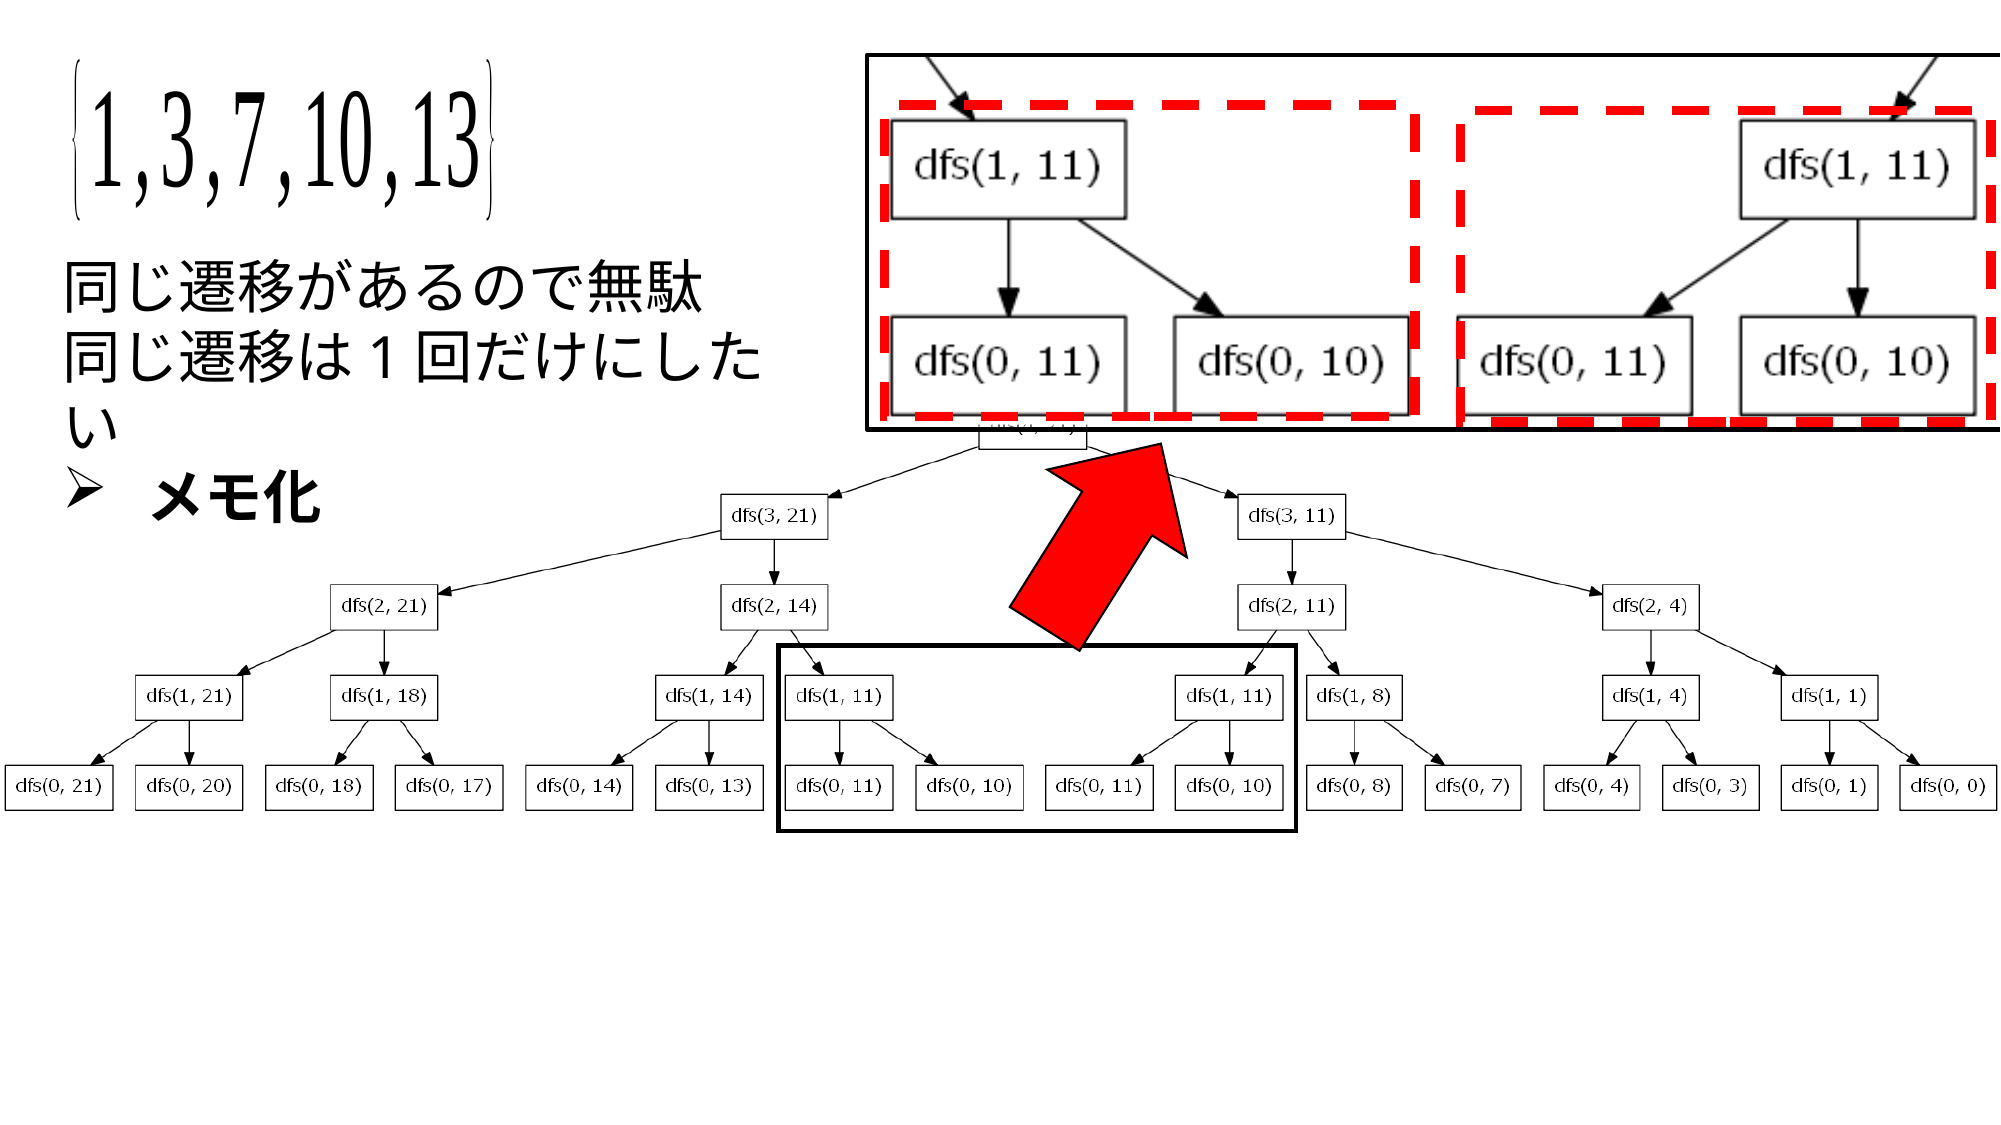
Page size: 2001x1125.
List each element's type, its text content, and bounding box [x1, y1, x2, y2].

picture [0, 57, 2000, 815]
text_box [777, 815, 1297, 832]
text_box 同じ遷移があるので無駄 同じ遷移は1回だけにしたい メモ化 [47, 242, 817, 309]
